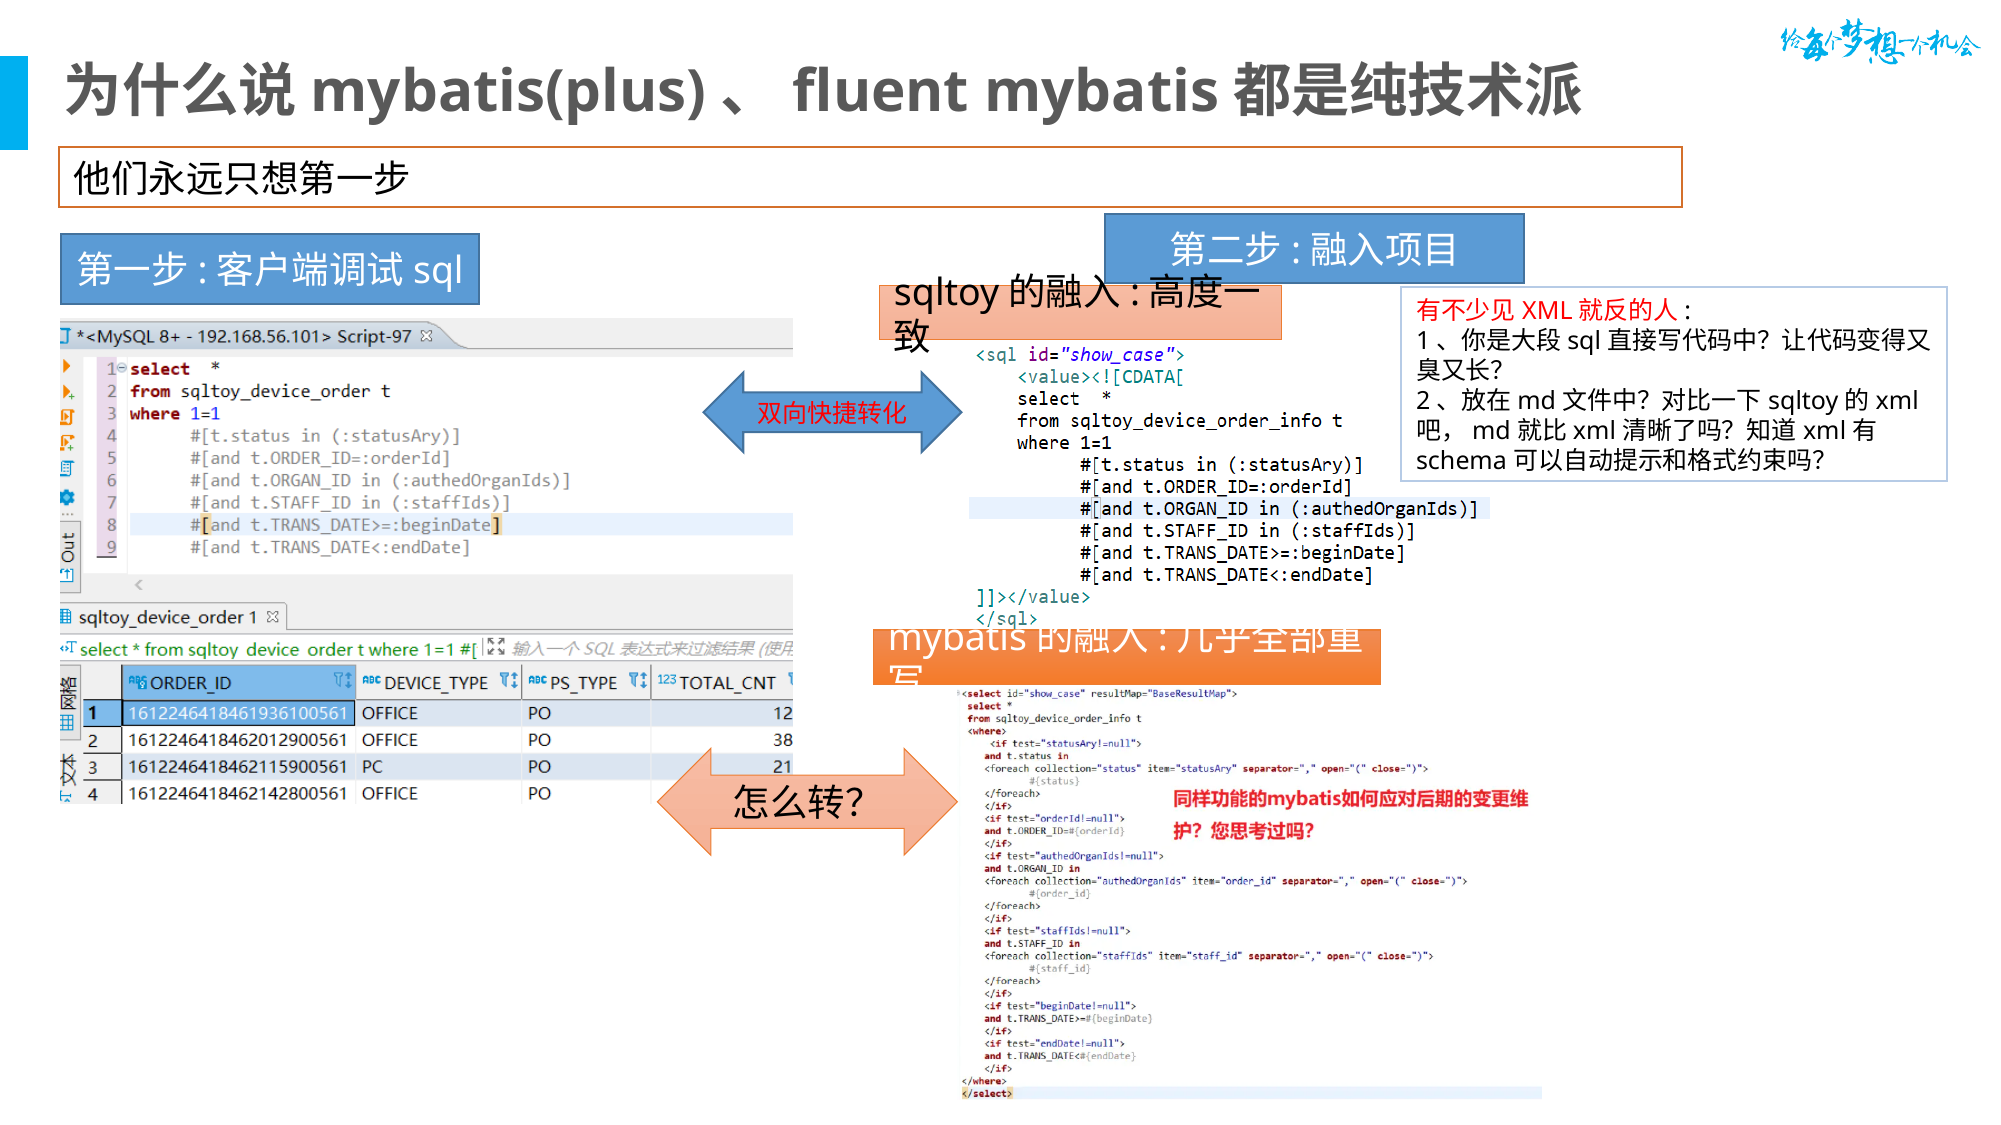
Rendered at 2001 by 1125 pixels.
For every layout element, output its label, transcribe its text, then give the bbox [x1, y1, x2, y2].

text_box 怎么转？ [659, 747, 957, 857]
text_box [0, 56, 28, 150]
picture [60, 318, 794, 805]
picture [969, 340, 1490, 630]
text_box mybatis的融入:几乎全部重写 [873, 629, 1381, 685]
text_box sqltoy的融入:高度一致 [879, 285, 1282, 340]
text_box 双向快捷转化 [794, 370, 963, 455]
text_box 他们永远只想第一步 [58, 146, 1683, 208]
text_box 为什么说mybatis(plus)、fluent mybatis都是纯技术派 [49, 45, 1650, 131]
text_box 第一步:客户端调试sql [60, 233, 480, 305]
text_box 有不少见XML就反的人: 1、你是大段sql直接写代码中？让代码变得又臭又长？ 2、放在md文件中？对比一下sqltoy的xml吧，md就比xml清晰了吗？知道xml有schema可以自动提示和格式约束吗？ [1400, 286, 1948, 482]
picture [957, 687, 1542, 1100]
text_box 第二步:融入项目 [1104, 213, 1525, 284]
picture [1775, 15, 1987, 72]
